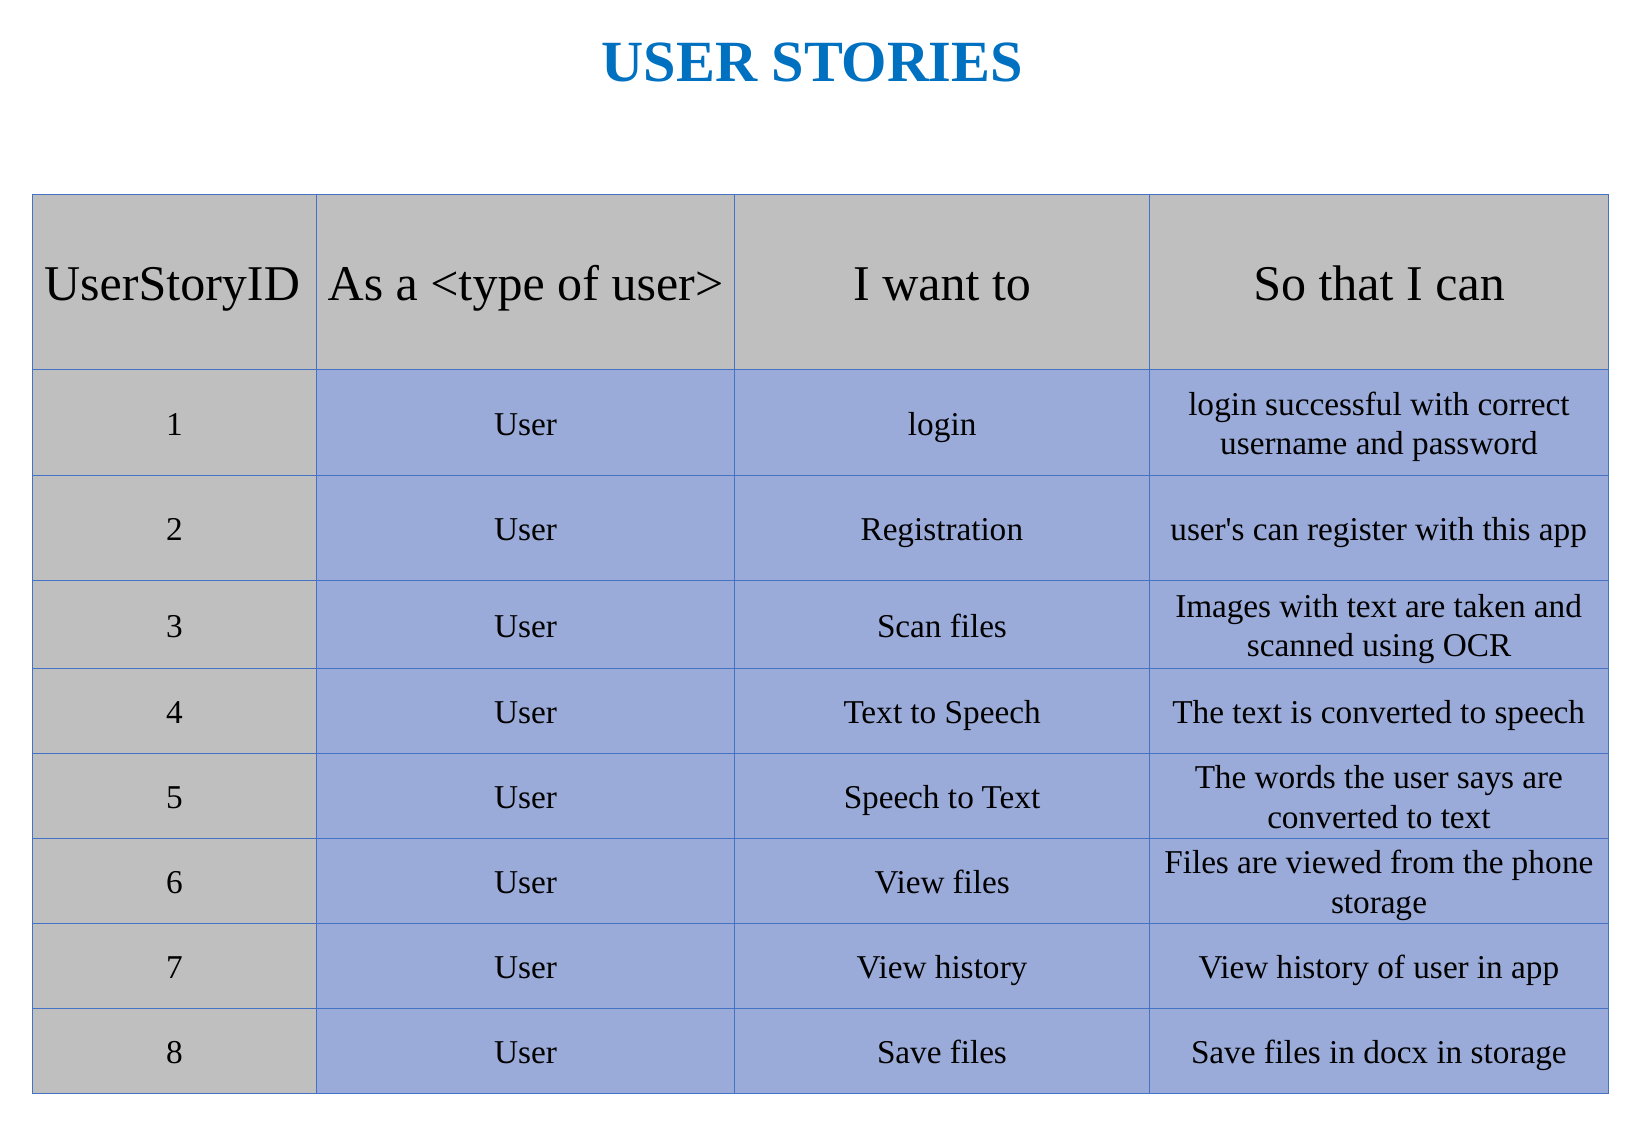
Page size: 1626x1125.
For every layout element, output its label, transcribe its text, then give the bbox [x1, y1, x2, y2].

table_cell User [317, 581, 734, 668]
table_cell User [317, 1009, 734, 1093]
table_cell The words the user says are converted to text [1150, 754, 1608, 838]
table_cell 5 [33, 754, 316, 838]
table_header UserStoryID [33, 195, 316, 369]
table_cell Scan files [735, 581, 1149, 668]
table_cell login successful with correct username and password [1150, 370, 1608, 475]
table_cell 6 [33, 839, 316, 923]
table_cell User [317, 370, 734, 475]
table_cell 3 [33, 581, 316, 668]
table_cell User [317, 754, 734, 838]
table_cell Text to Speech [735, 669, 1149, 753]
table_cell View history of user in app [1150, 924, 1608, 1008]
table_cell User [317, 476, 734, 580]
table_cell 8 [33, 1009, 316, 1093]
table_cell Files are viewed from the phone storage [1150, 839, 1608, 923]
table_cell The text is converted to speech [1150, 669, 1608, 753]
table_cell View history [735, 924, 1149, 1008]
table_cell 2 [33, 476, 316, 580]
table_cell Speech to Text [735, 754, 1149, 838]
table_cell Save files in docx in storage [1150, 1009, 1608, 1093]
table_cell user's can register with this app [1150, 476, 1608, 580]
table_cell User [317, 669, 734, 753]
table_cell Save files [735, 1009, 1149, 1093]
table_cell 7 [33, 924, 316, 1008]
table_header So that I can [1150, 195, 1608, 369]
table_header I want to [735, 195, 1149, 369]
table_cell 1 [33, 370, 316, 475]
table_cell User [317, 839, 734, 923]
table_cell 4 [33, 669, 316, 753]
table_cell Registration [735, 476, 1149, 580]
title USER STORIES [81, 0, 1544, 126]
table_header As a <type of user> [317, 195, 734, 369]
table_cell Images with text are taken and scanned using OCR [1150, 581, 1608, 668]
table_cell View files [735, 839, 1149, 923]
table_cell login [735, 370, 1149, 475]
table_cell User [317, 924, 734, 1008]
